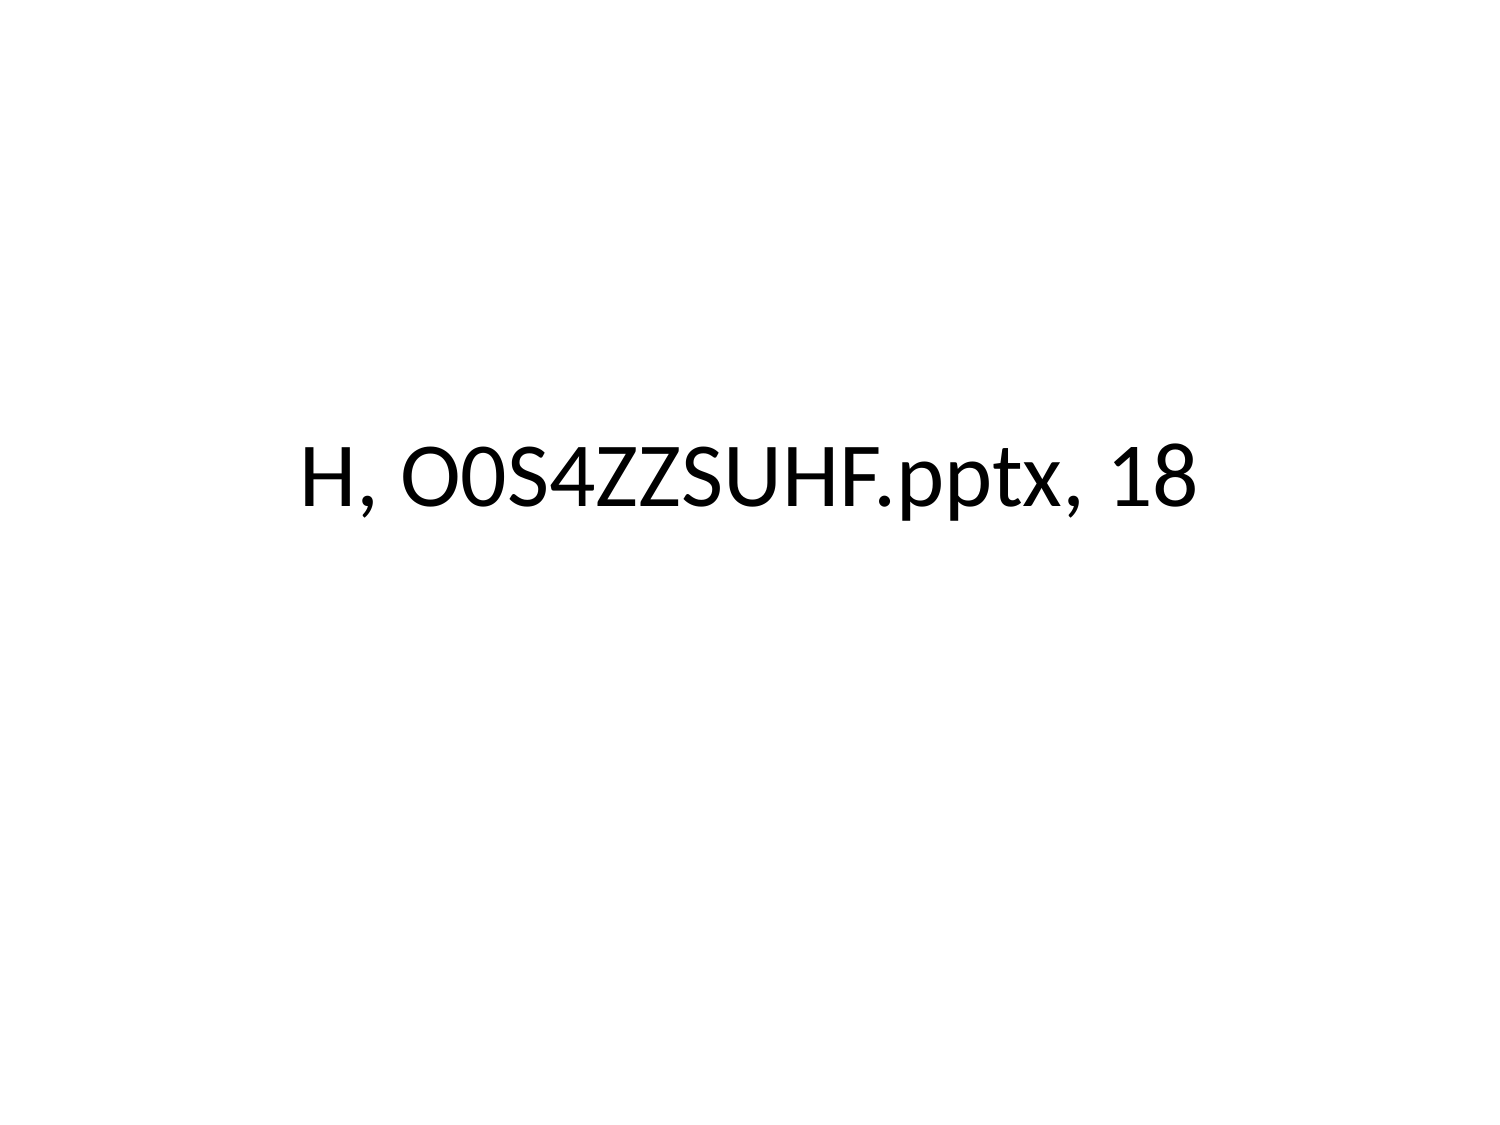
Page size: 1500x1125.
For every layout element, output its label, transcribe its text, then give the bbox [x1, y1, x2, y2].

title H, O0S4ZZSUHF.pptx, 18 [112, 349, 1388, 591]
